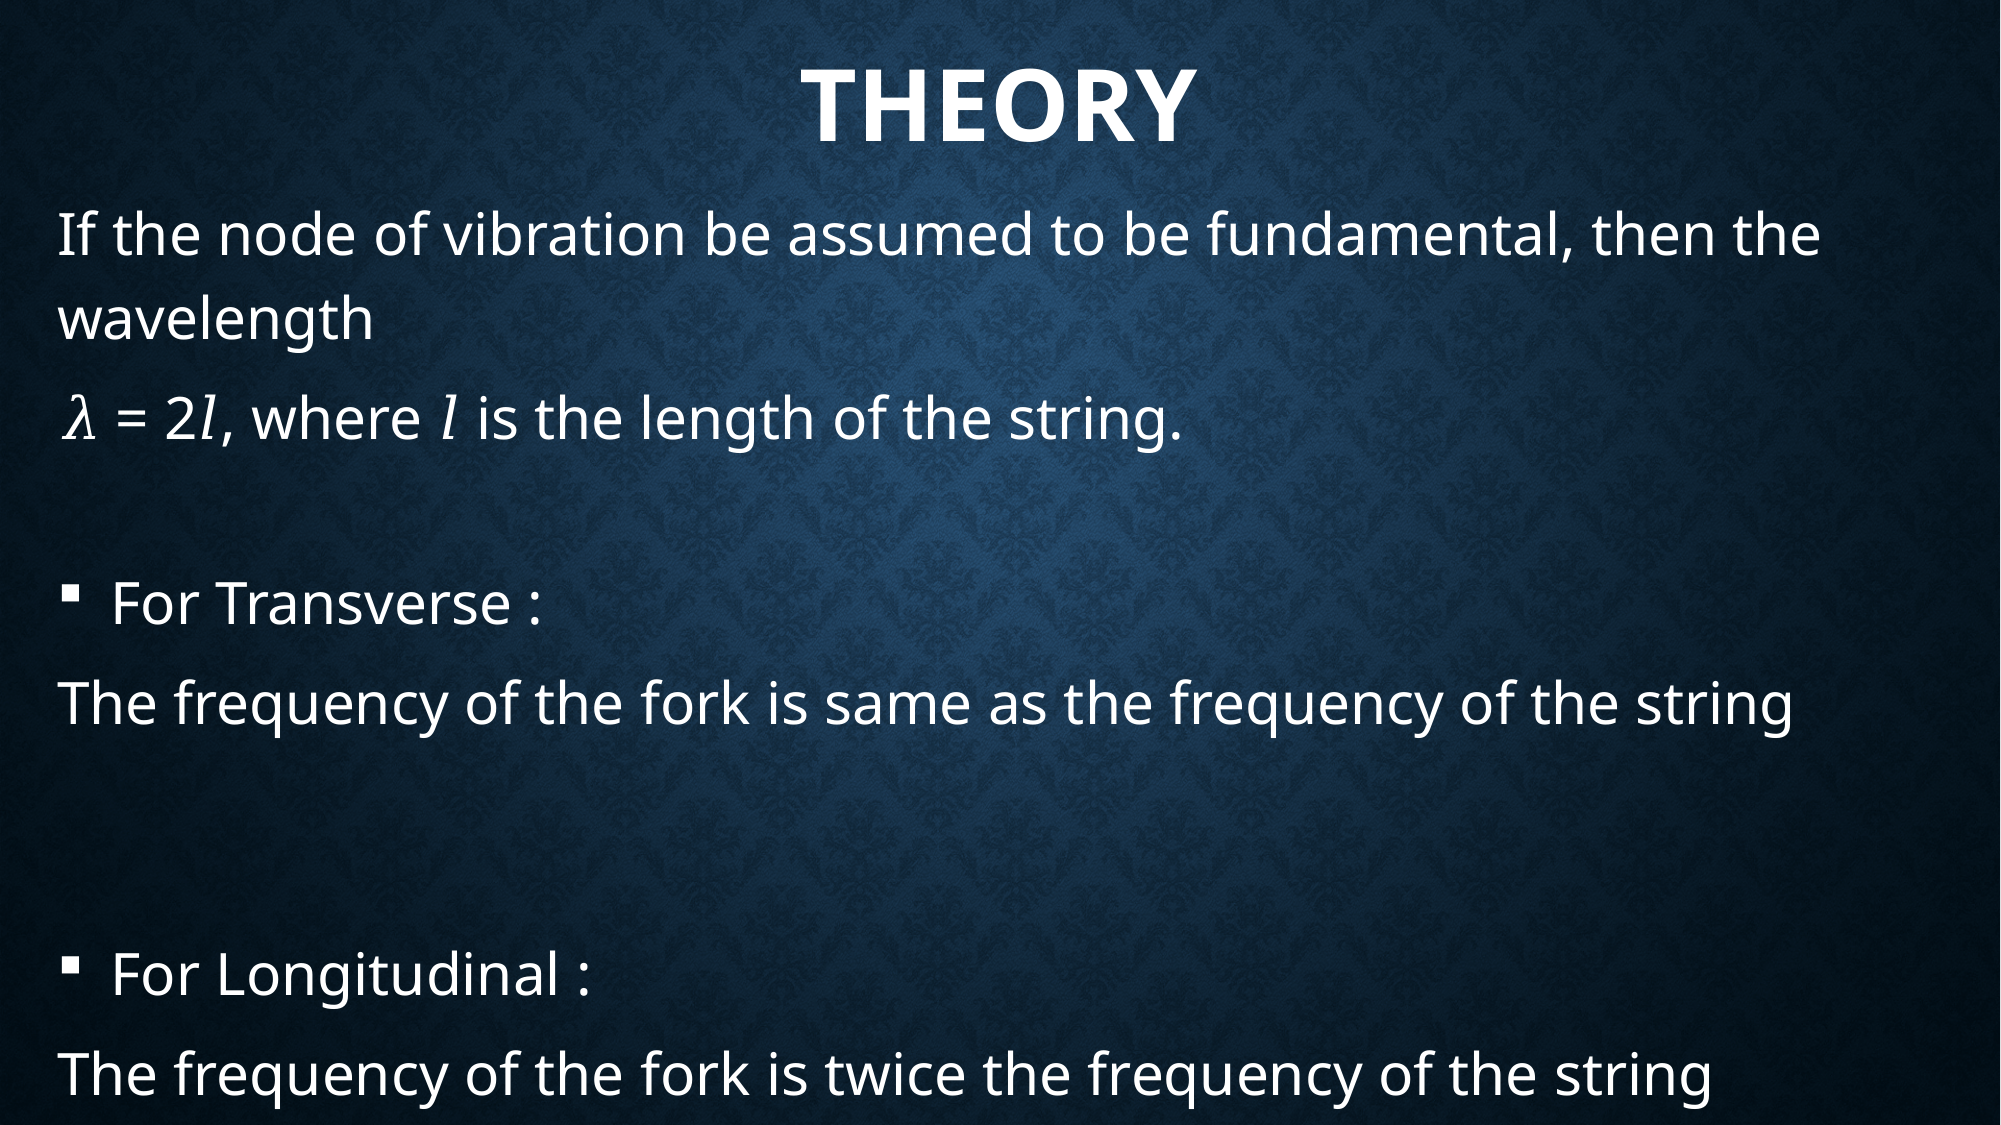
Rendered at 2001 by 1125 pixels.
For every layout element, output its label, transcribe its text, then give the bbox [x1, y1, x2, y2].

title THEORY [149, 0, 1849, 218]
